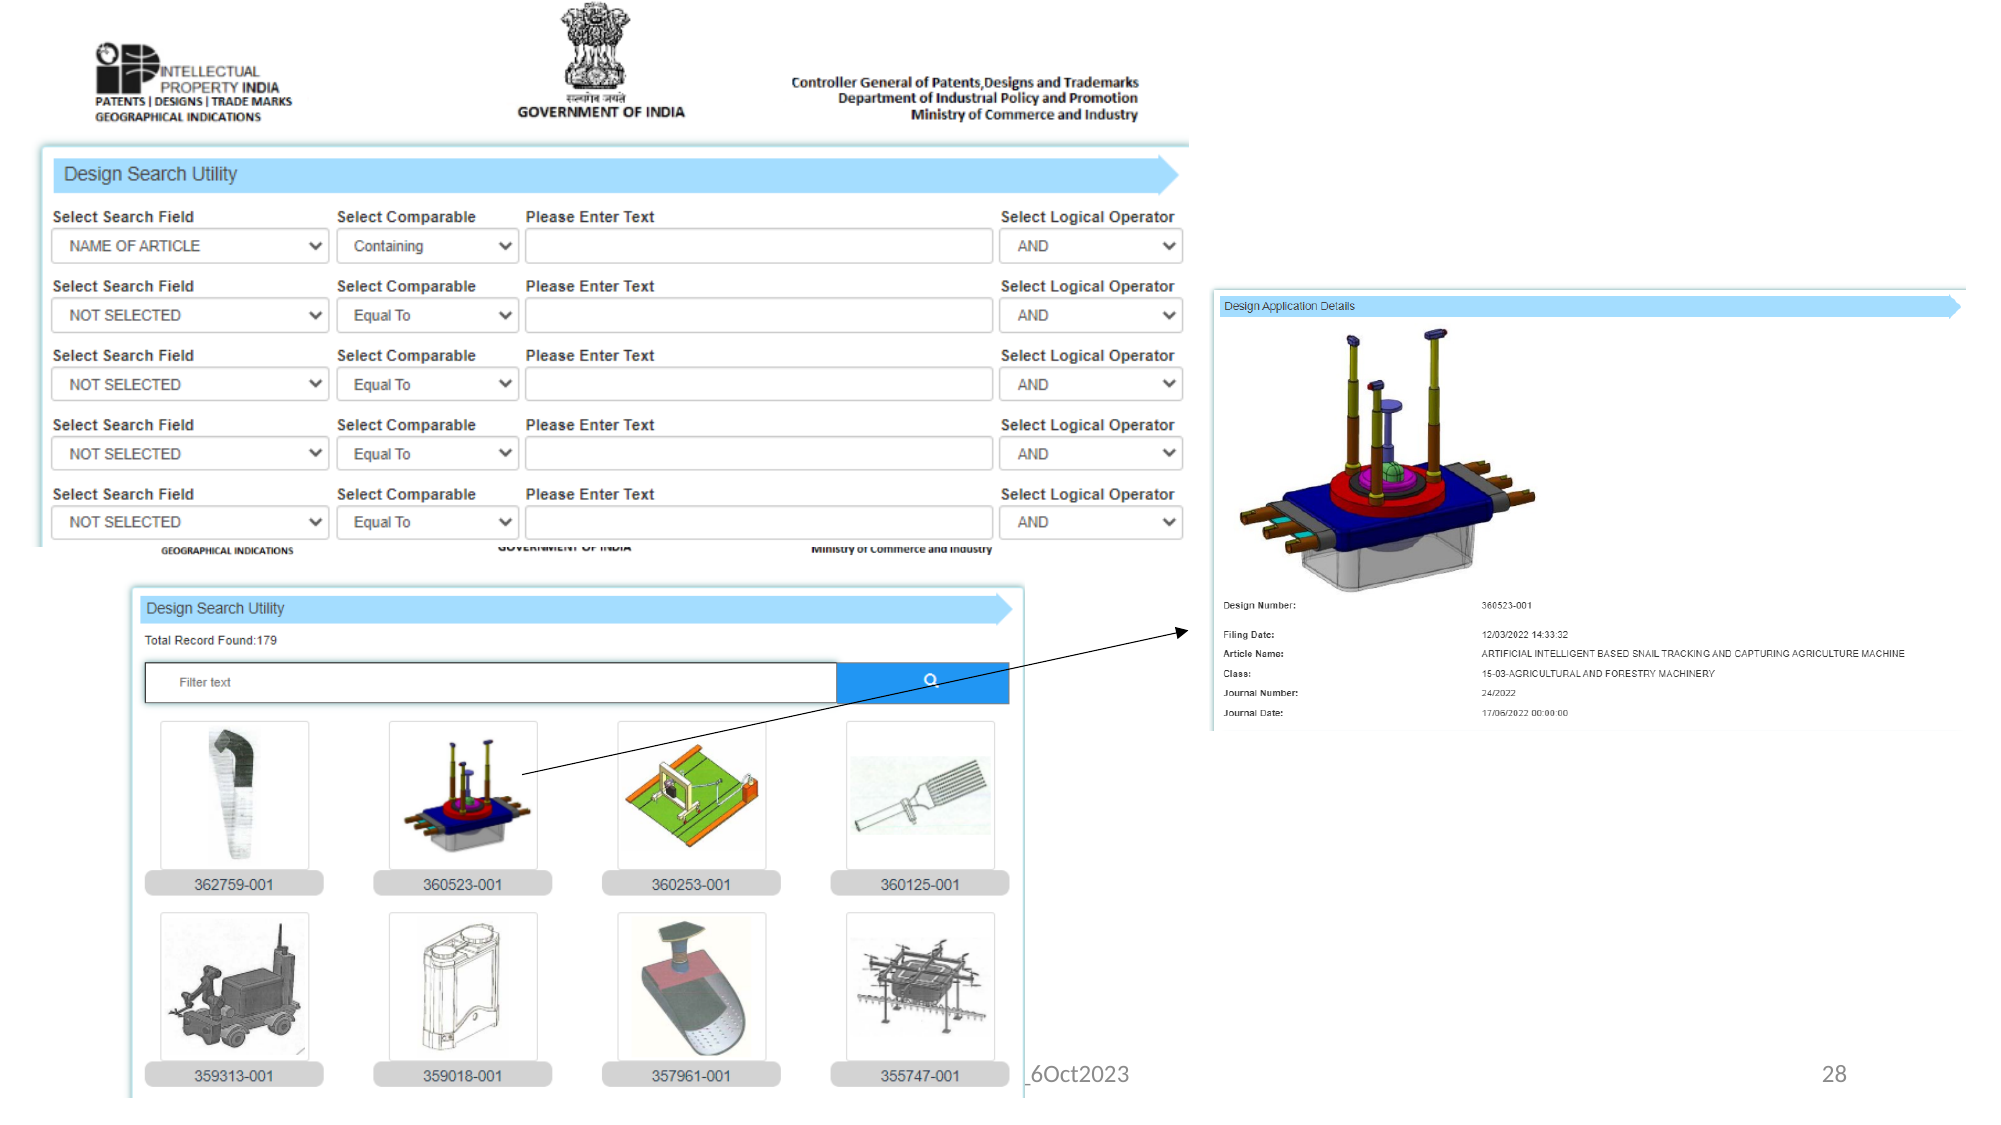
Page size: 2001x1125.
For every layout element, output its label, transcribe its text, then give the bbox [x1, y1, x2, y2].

picture [1209, 283, 1966, 731]
picture [29, 0, 1189, 1098]
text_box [522, 630, 1189, 775]
footer IPR for RMSOE_6Oct2023 [662, 1042, 1338, 1103]
slide_number 28 [1412, 1042, 1863, 1103]
